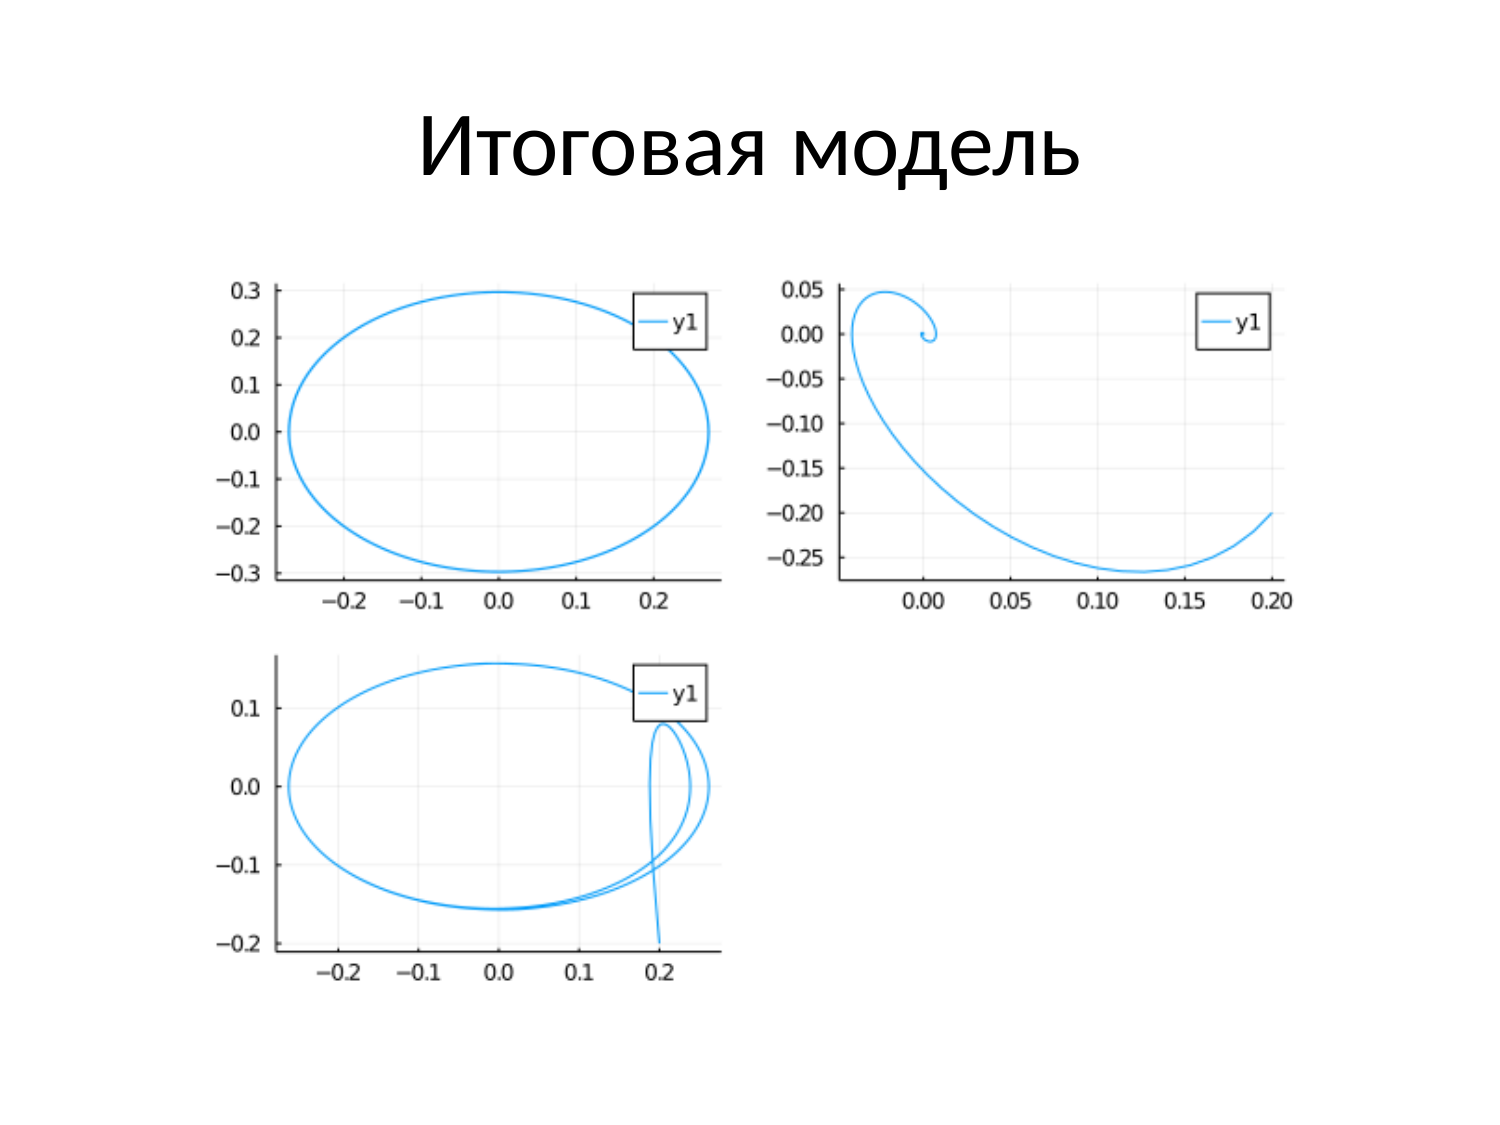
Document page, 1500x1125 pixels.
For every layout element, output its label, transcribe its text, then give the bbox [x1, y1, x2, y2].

title Итоговая модель [75, 45, 1425, 233]
picture [193, 262, 1307, 1005]
